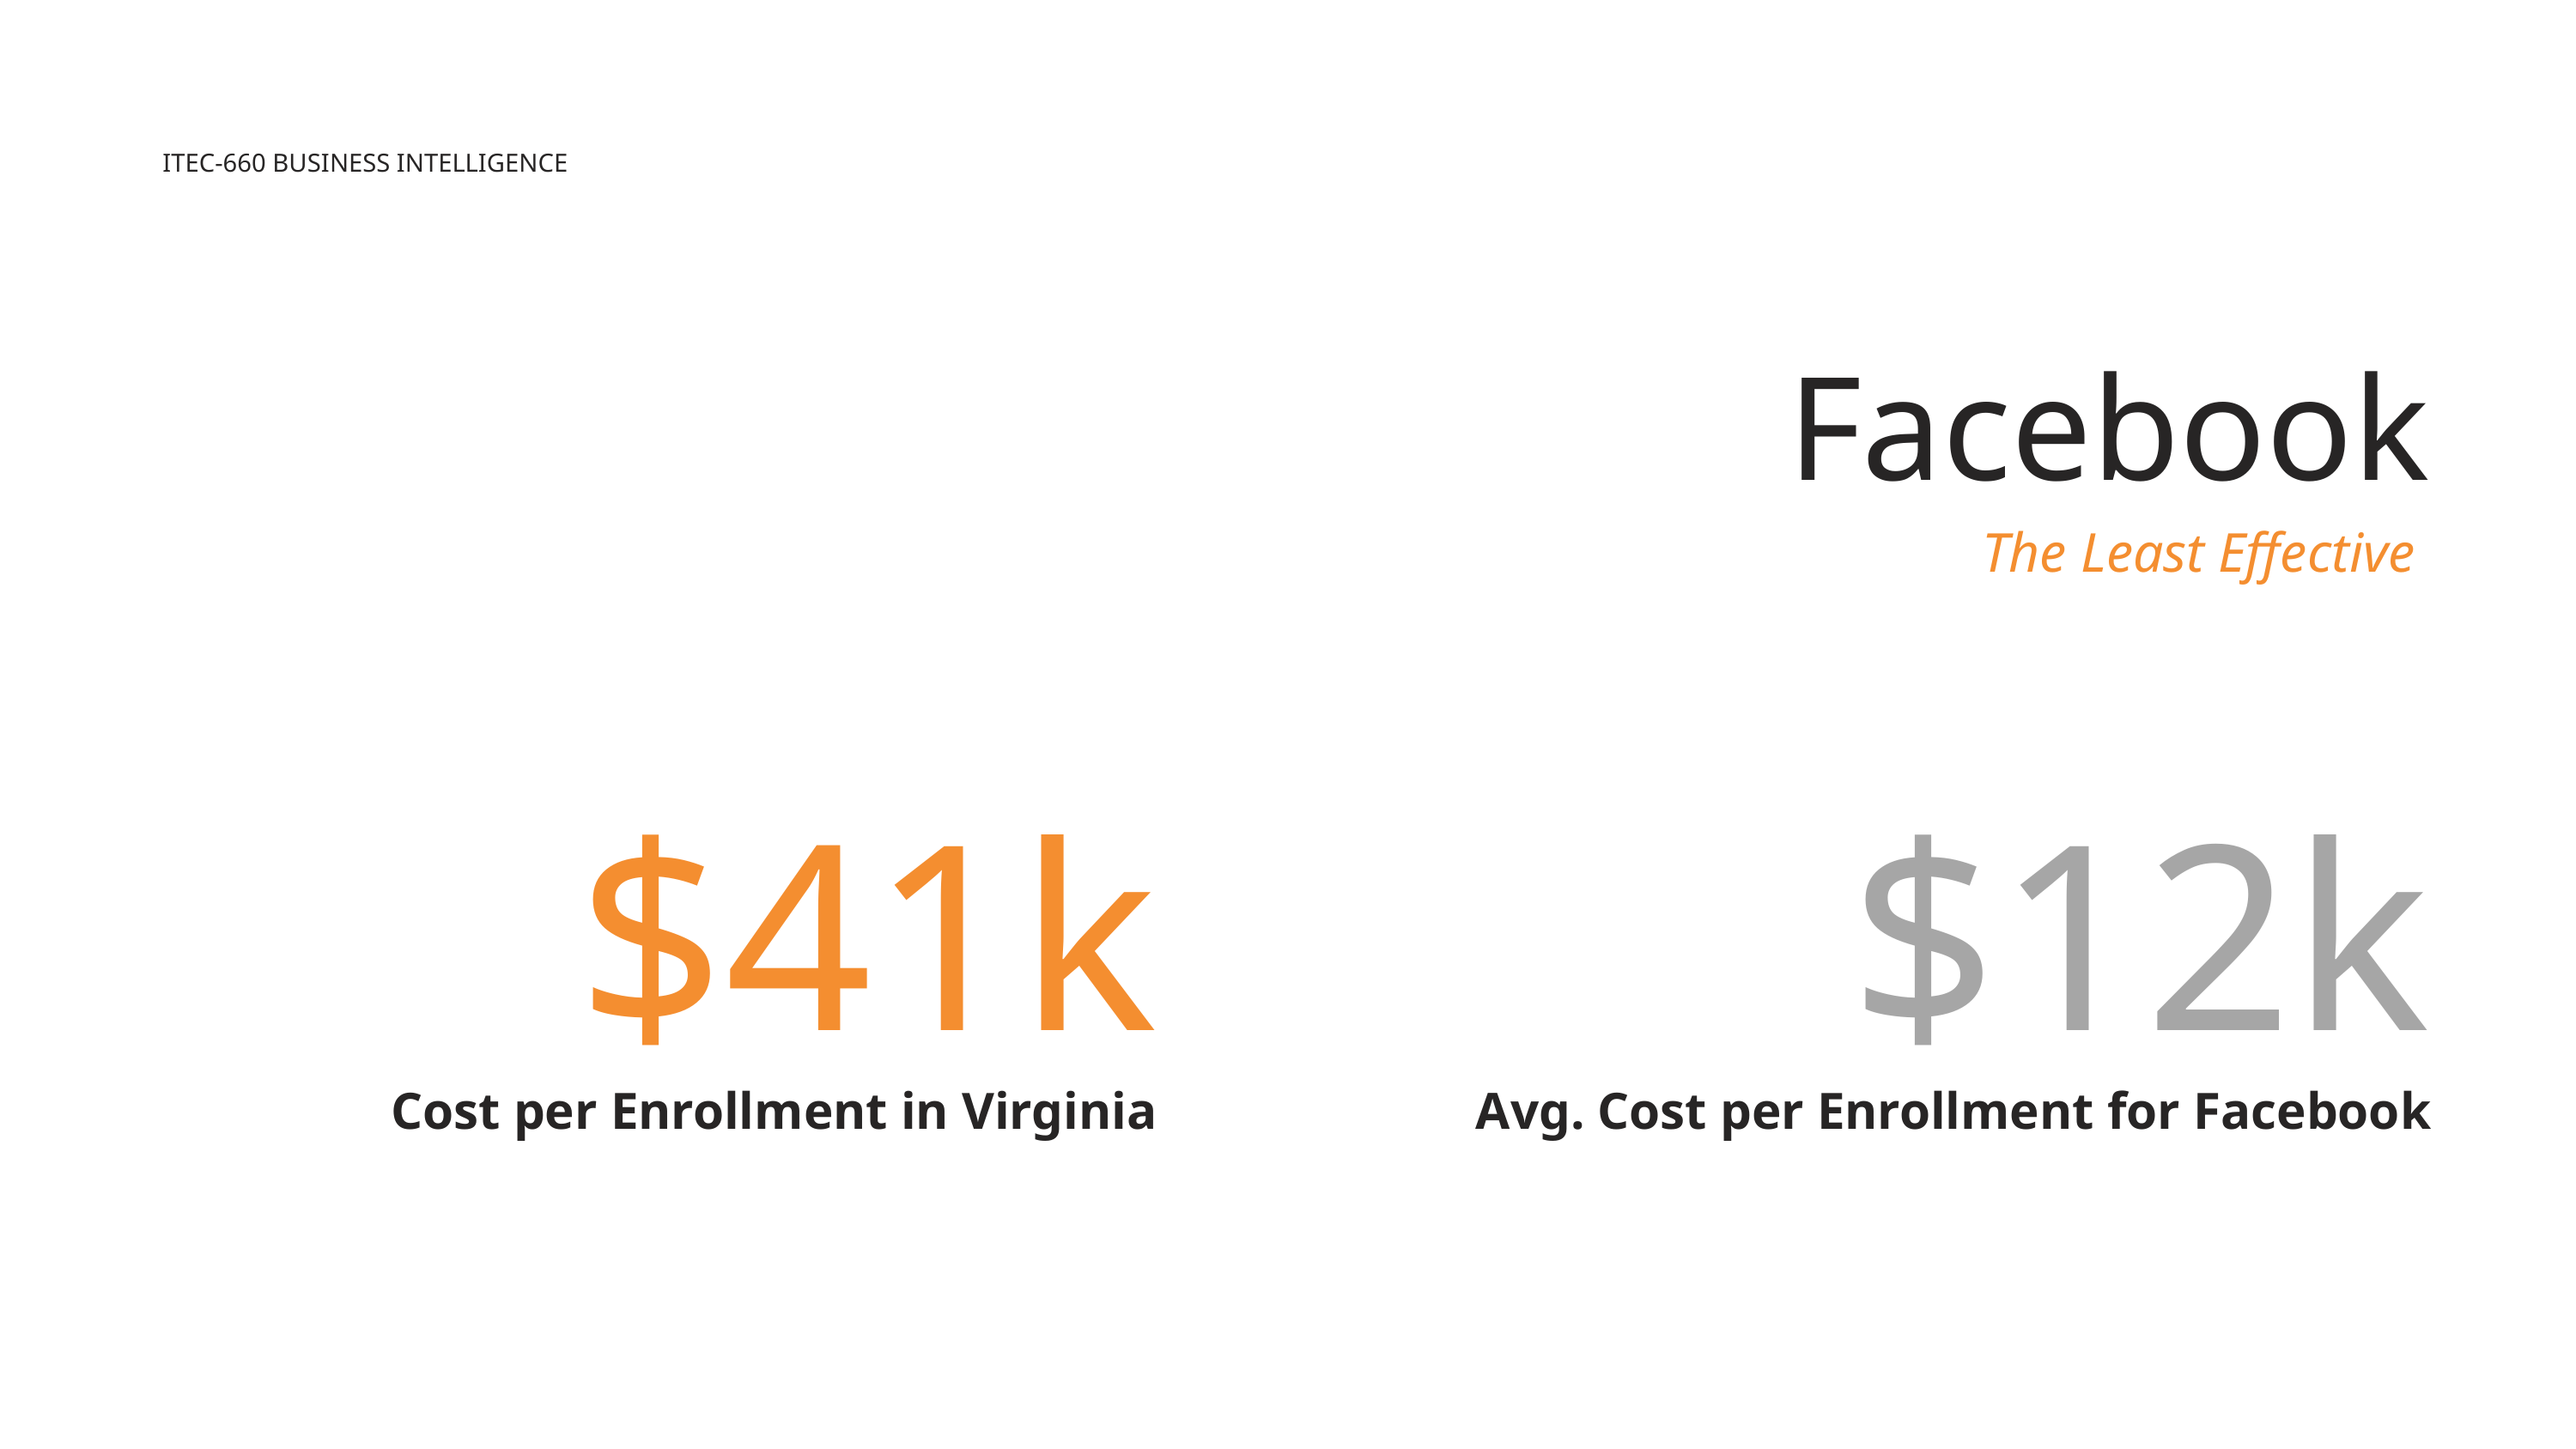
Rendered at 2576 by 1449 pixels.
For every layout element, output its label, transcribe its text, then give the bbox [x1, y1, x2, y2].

text_box Cost per Enrollment in Virginia [144, 1055, 1157, 1139]
text_box ITEC-660 BUSINESS INTELLIGENCE [162, 135, 639, 177]
text_box Avg. Cost per Enrollment for Facebook [1419, 1055, 2432, 1139]
text_box $41k [144, 711, 1157, 1055]
text_box Facebook The Least Effective [792, 312, 2430, 584]
text_box $12k [1417, 711, 2430, 1082]
